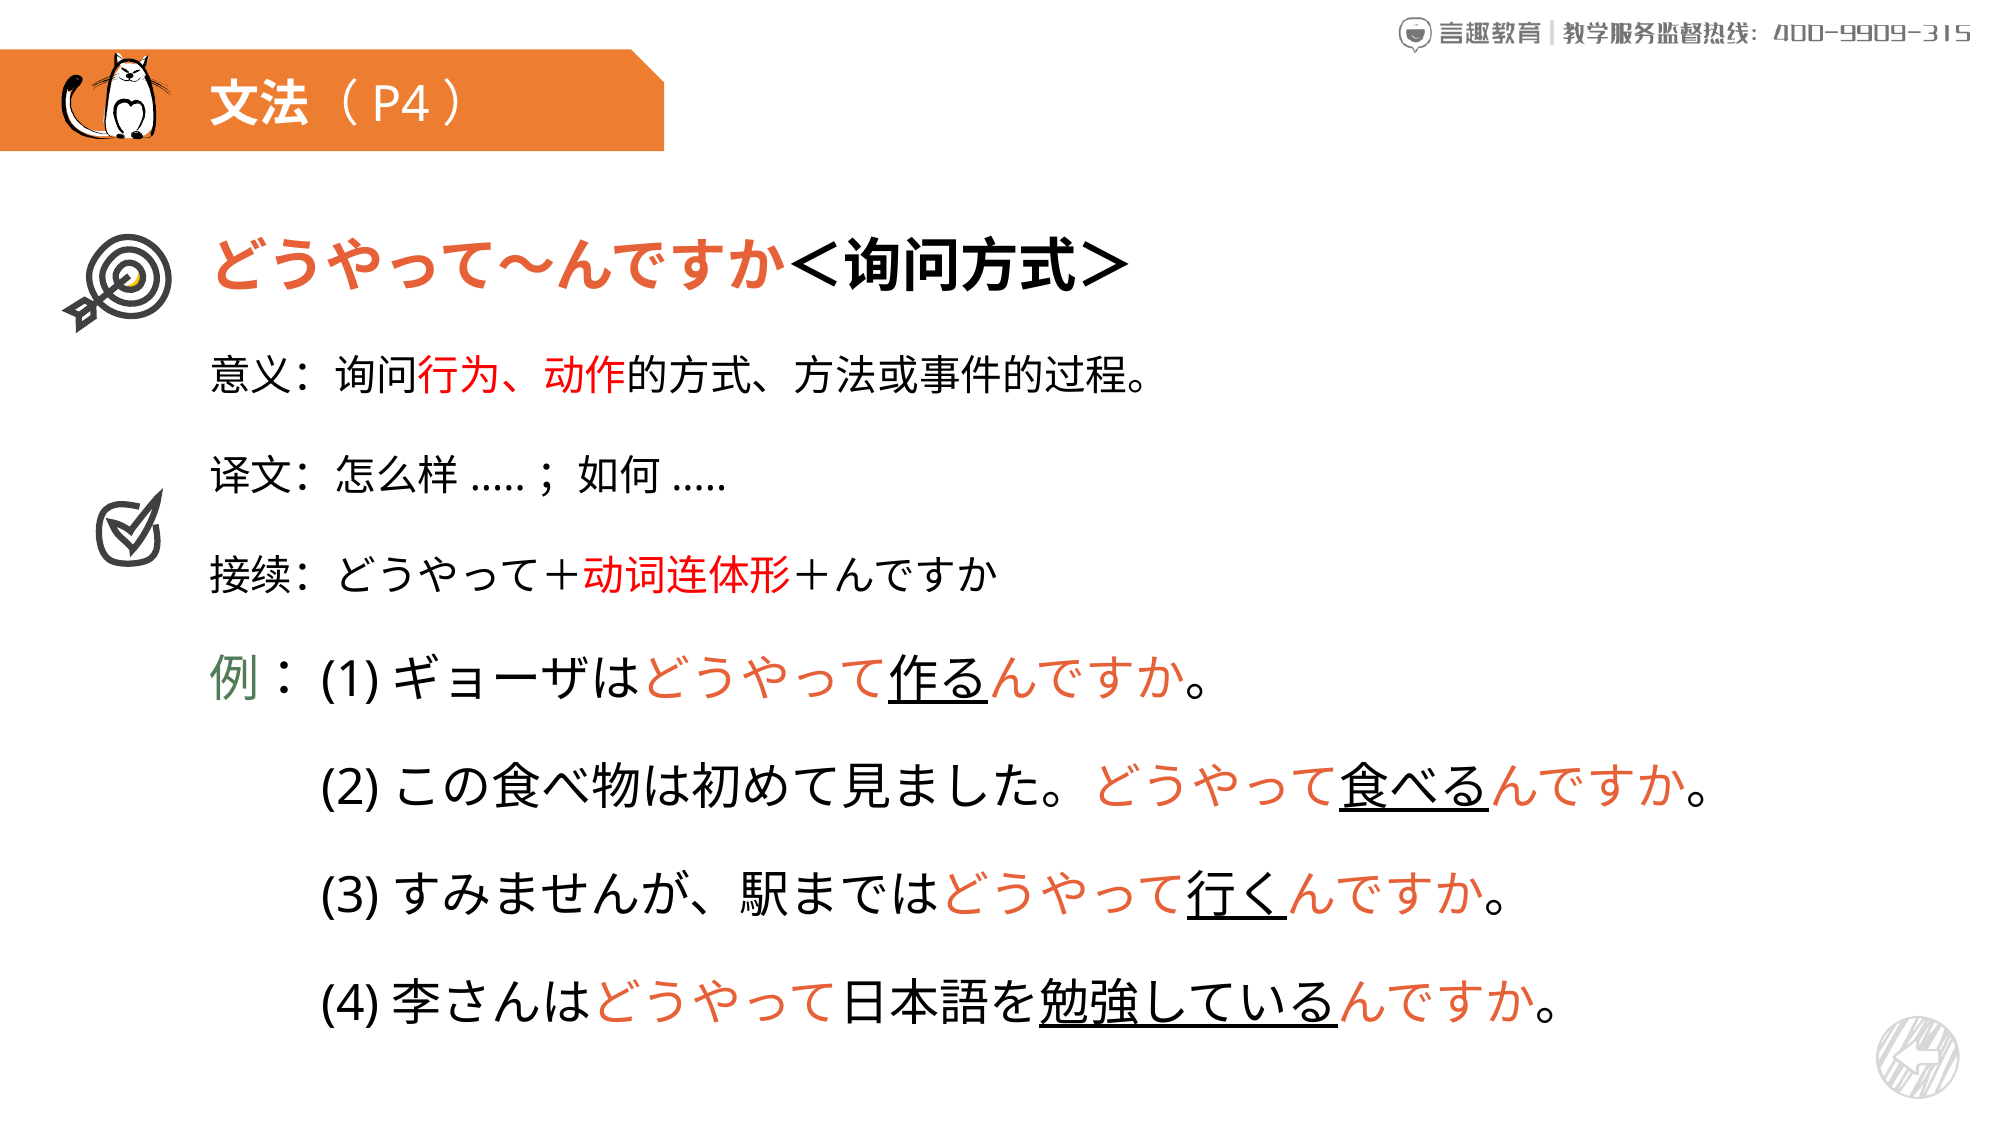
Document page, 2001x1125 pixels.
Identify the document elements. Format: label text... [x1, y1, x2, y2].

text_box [63, 243, 171, 323]
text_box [98, 496, 159, 564]
text_box どうやって～んですか＜询问方式＞ 意义：询问行为、动作的方式、方法或事件的过程。 译文：怎么样.....；如何..... 接续：どうやって＋动词连体形＋んですか 例：(1)ギョーザはどうやって作るんですか。 (2)この食べ物は初めて見ました。どうやって食べるんですか。 (3)すみませんが、駅まではどうやって行くんですか。 (4)李さんはどうやって日本語を勉強しているんですか。 [194, 151, 1946, 1038]
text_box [0, 49, 665, 151]
picture [1864, 1009, 1967, 1112]
